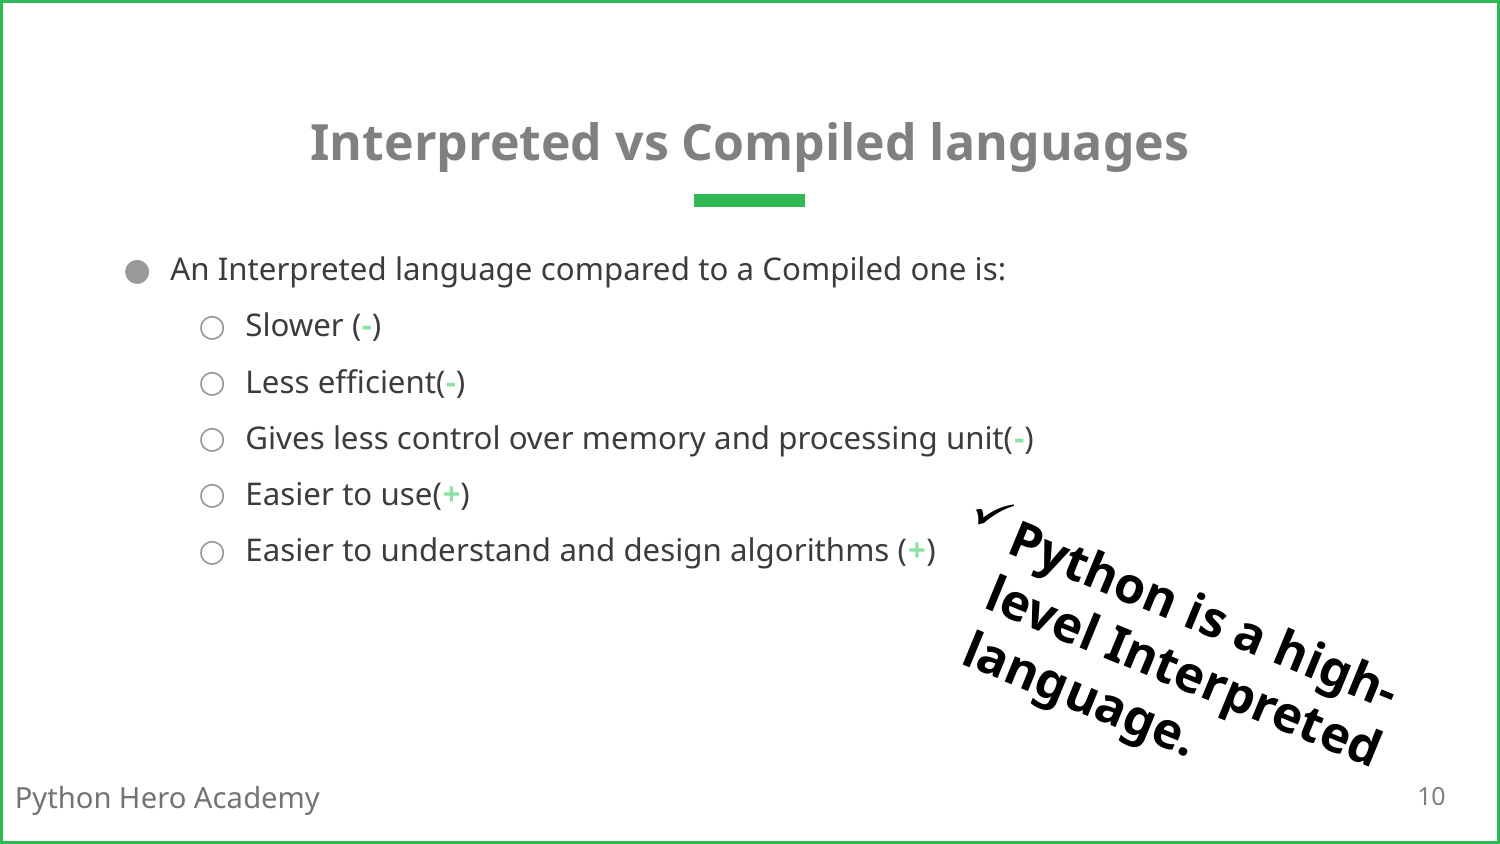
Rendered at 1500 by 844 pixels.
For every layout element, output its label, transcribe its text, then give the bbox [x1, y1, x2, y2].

title Interpreted vs Compiled languages [0, 35, 1500, 186]
text_box Python is a high-level Interpreted language. [895, 475, 1467, 844]
slide_number 10 [1406, 764, 1493, 830]
list An Interpreted language compared to a Compiled one is: Slower (-) Less efficient(-) Gives less control over memory and processing unit(-) Easier to use(+) Easier to understand and design algorithms (+) [108, 215, 1302, 747]
